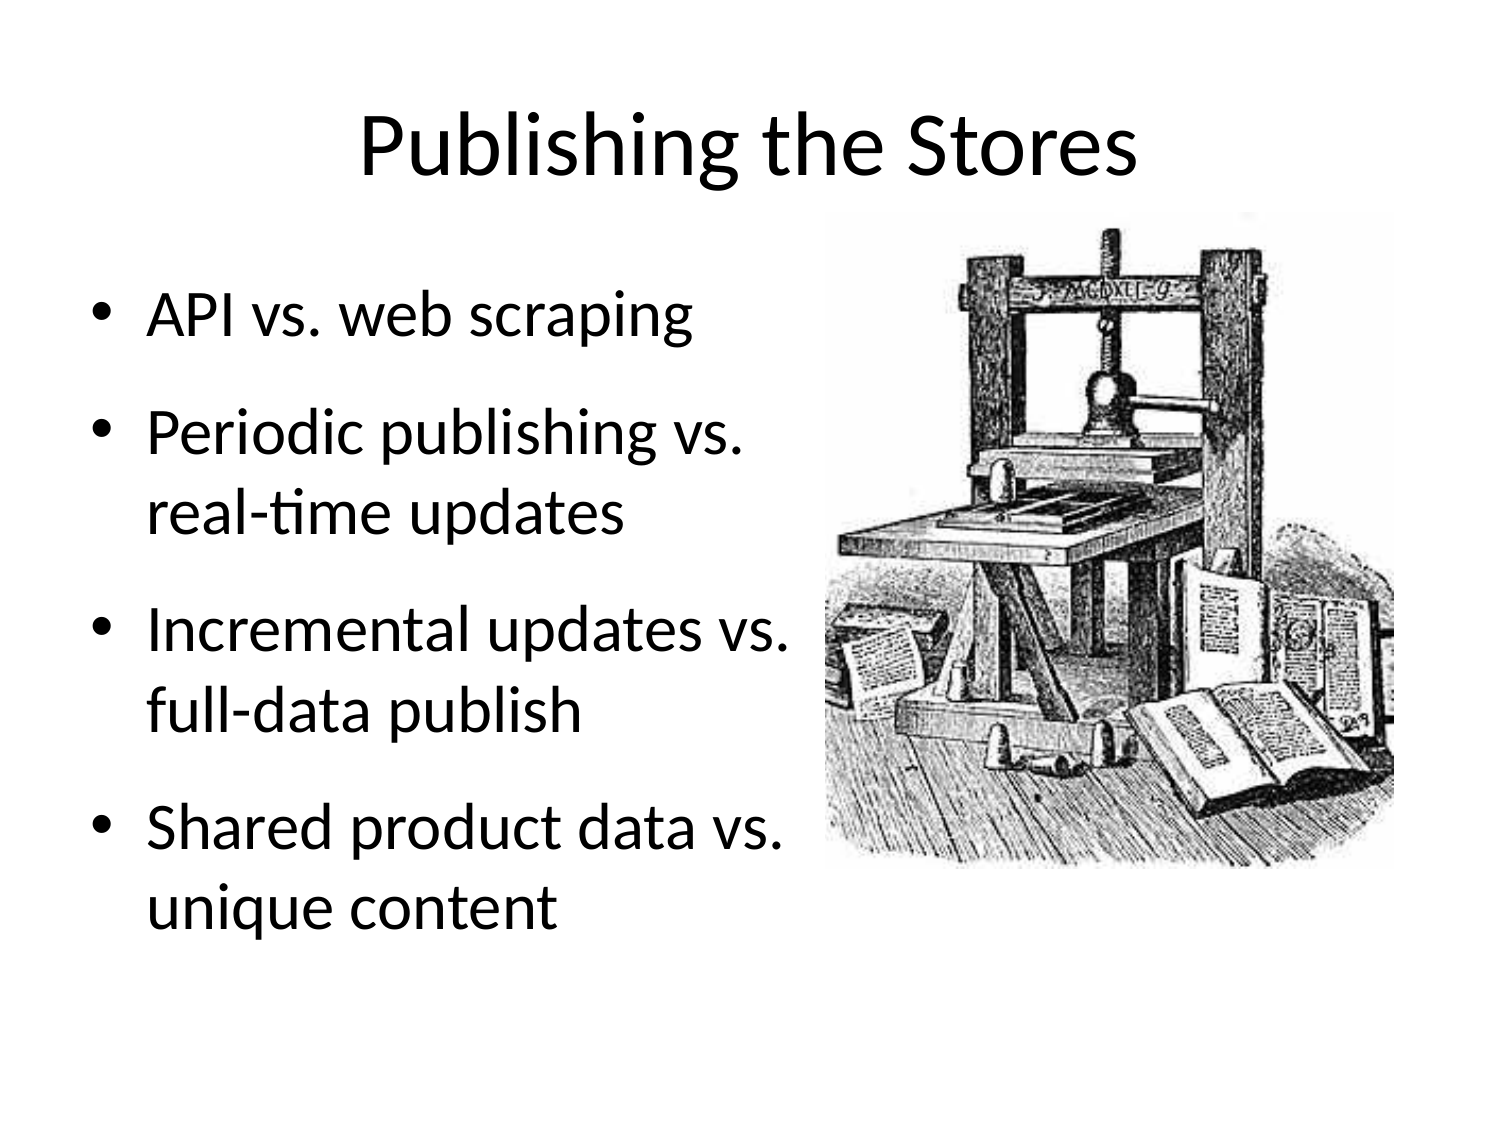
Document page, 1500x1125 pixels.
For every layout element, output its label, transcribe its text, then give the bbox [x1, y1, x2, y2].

title Publishing the Stores [75, 45, 1425, 233]
picture [824, 212, 1394, 869]
list API vs. web scraping Periodic publishing vs. real-time updates Incremental updates vs. full-data publish Shared product data vs. unique content [75, 262, 825, 1005]
